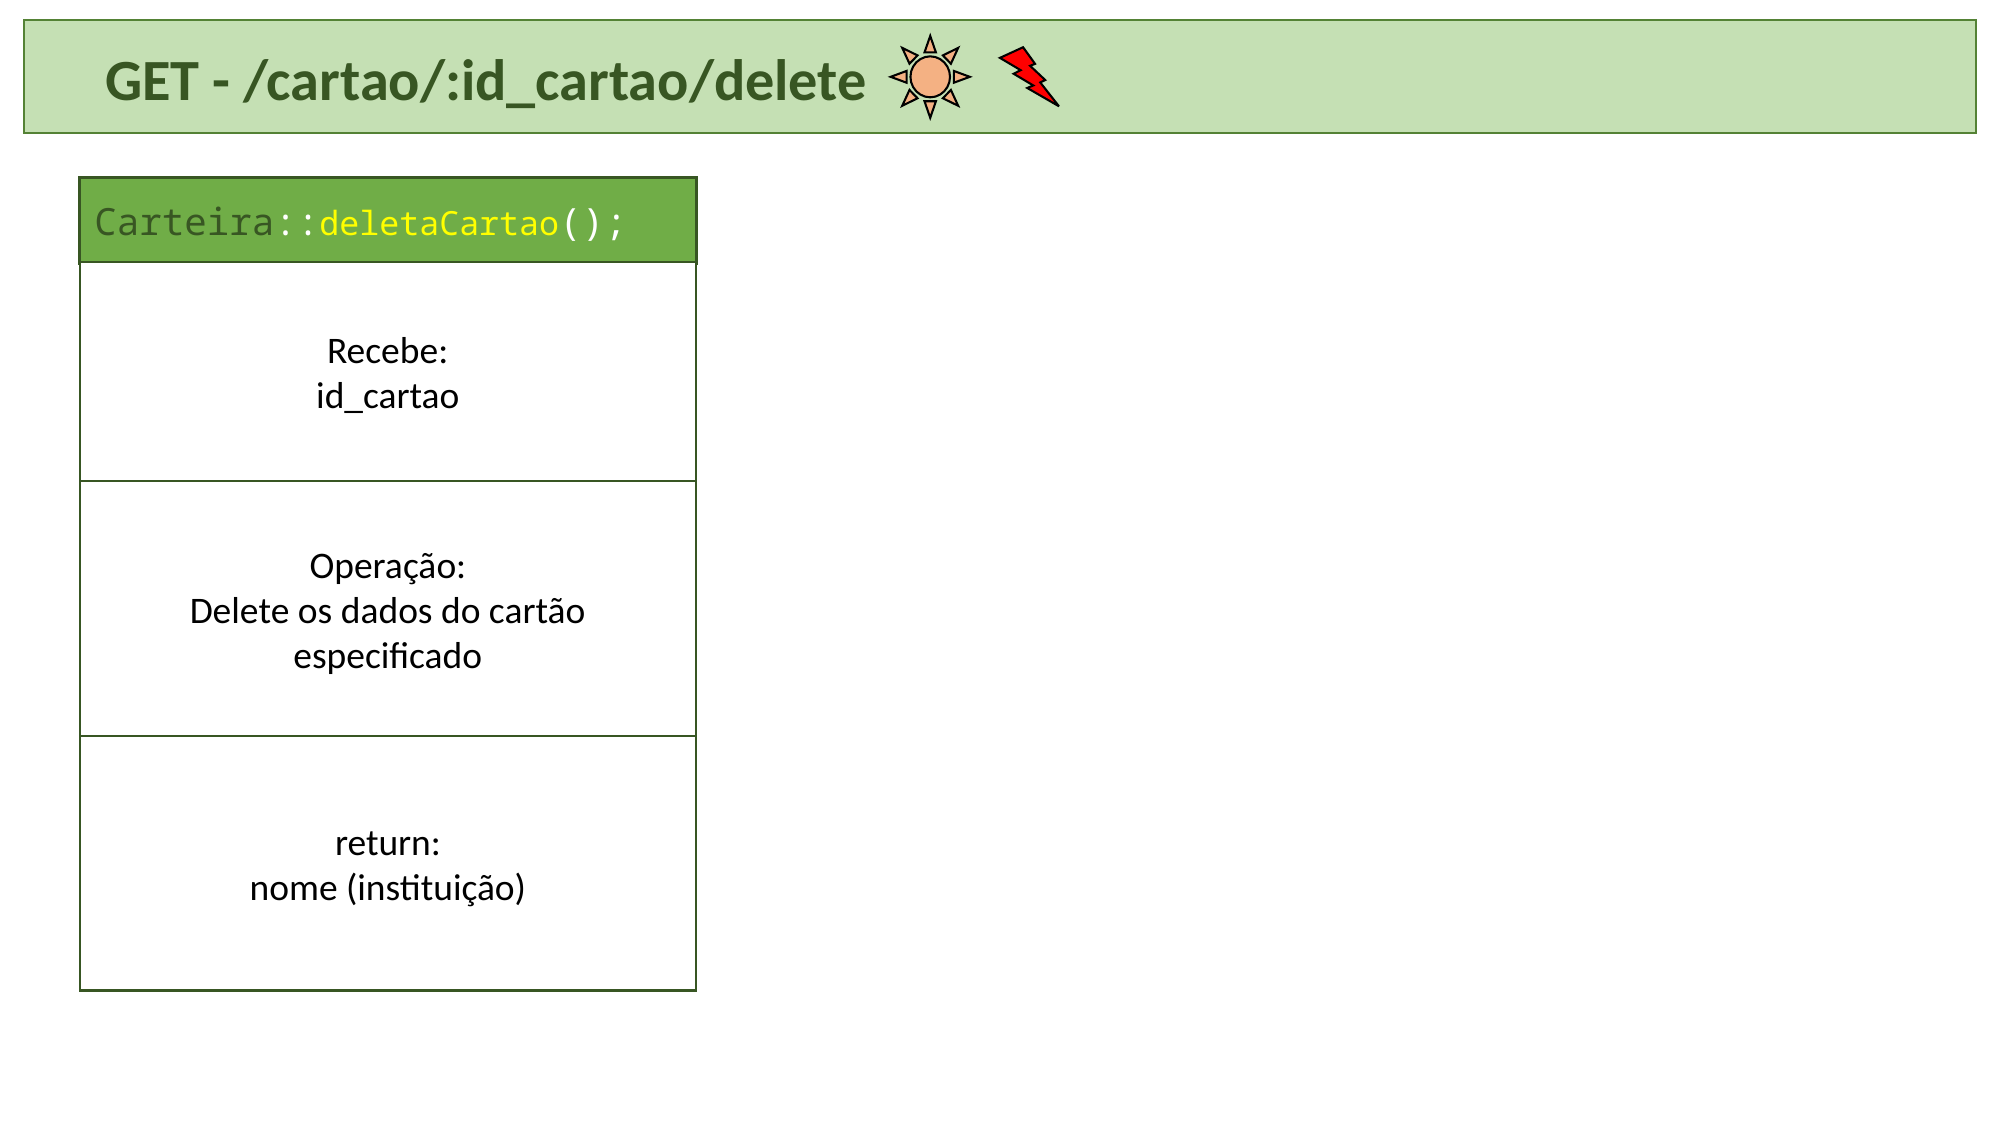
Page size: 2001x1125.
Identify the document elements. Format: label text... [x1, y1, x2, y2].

text_box return: nome (instituição) [79, 735, 697, 992]
text_box [900, 45, 973, 108]
text_box [997, 45, 1060, 108]
text_box Recebe: id_cartao [79, 261, 697, 480]
text_box GET - /cartao/:id_cartao/delete [23, 19, 1977, 134]
text_box Carteira::deletaCartao(); [78, 176, 698, 265]
text_box [887, 69, 908, 85]
text_box [923, 32, 938, 54]
text_box [923, 100, 938, 121]
text_box Operação: Delete os dados do cartão especificado [79, 480, 697, 735]
